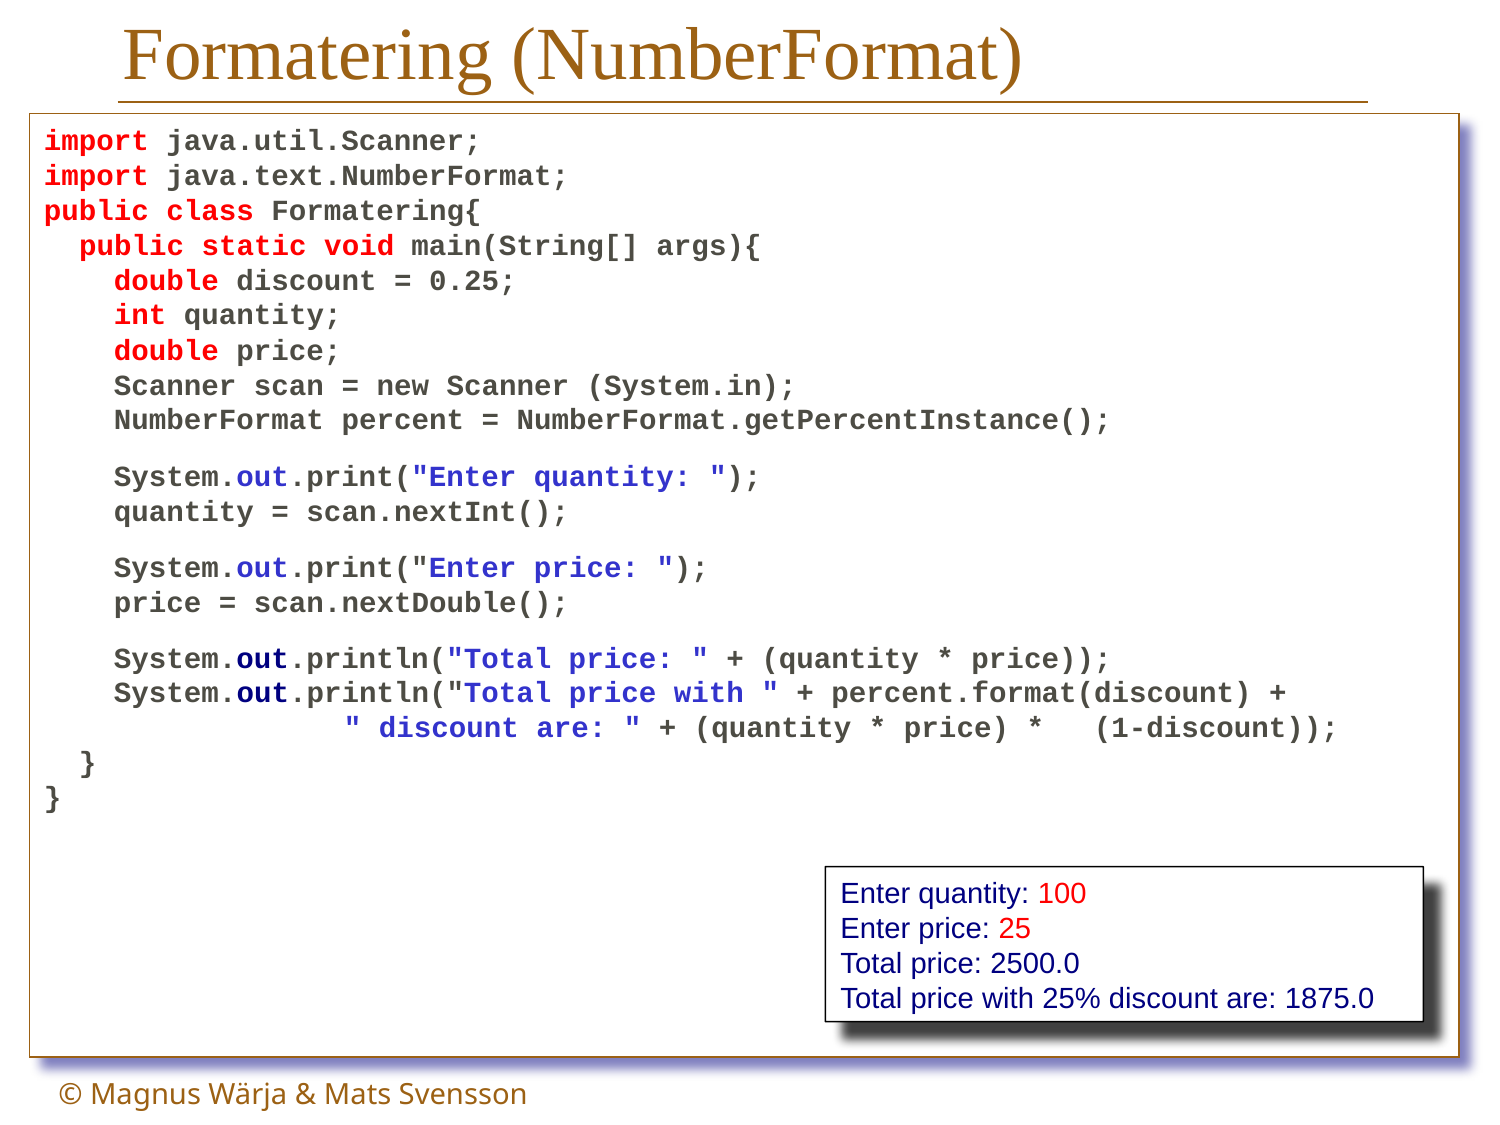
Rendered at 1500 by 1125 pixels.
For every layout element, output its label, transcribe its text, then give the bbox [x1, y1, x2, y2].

list import java.util.Scanner; import java.text.NumberFormat; public class Formatering{ public static void main(String[] args){ double discount = 0.25; int quantity; double price; Scanner scan = new Scanner (System.in); NumberFormat percent = NumberFormat.getPercentInstance(); System.out.print("Enter quantity: "); quantity = scan.nextInt(); System.out.print("Enter price: "); price = scan.nextDouble(); System.out.println("Total price: " + (quantity * price)); System.out.println("Total price with " + percent.format(discount) + " discount are: " + (quantity * price) * (1-discount)); } } [29, 113, 1471, 1071]
title Formatering (NumberFormat) [107, 0, 1375, 102]
text_box Enter quantity: 100 Enter price: 25 Total price: 2500.0 Total price with 25% discount are: 1875.0 [825, 866, 1424, 1022]
